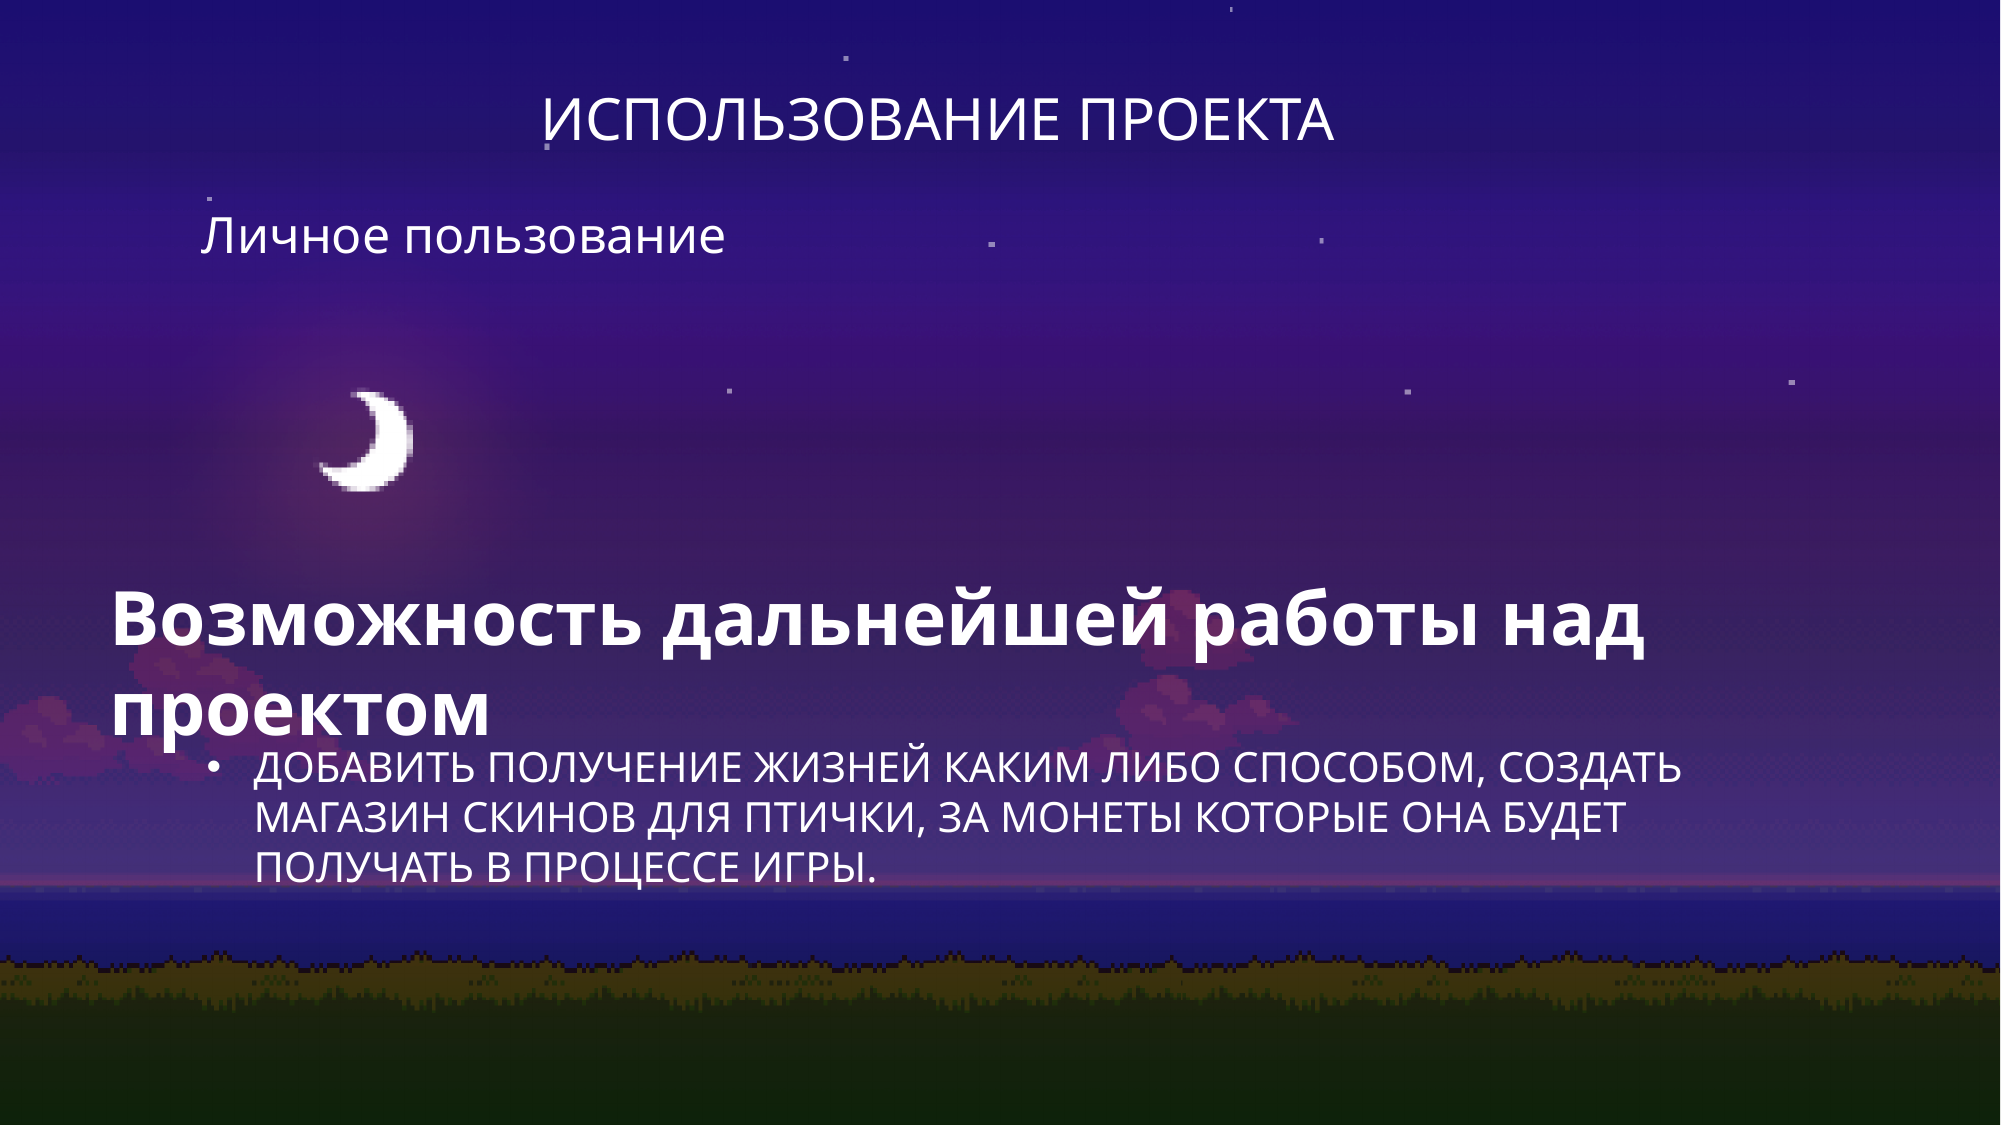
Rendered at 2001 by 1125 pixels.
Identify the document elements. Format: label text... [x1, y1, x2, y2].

text_box Личное пользование [186, 195, 1007, 271]
picture [0, 0, 2001, 1125]
title Использование проекта [525, 0, 1475, 235]
text_box Возможность дальнейшей работы над проектом [94, 563, 1918, 759]
list Добавить получение жизней каким либо способом, создать магазин скинов для птички, за монеты которые она будет получать в процессе игры. [191, 759, 1727, 1037]
